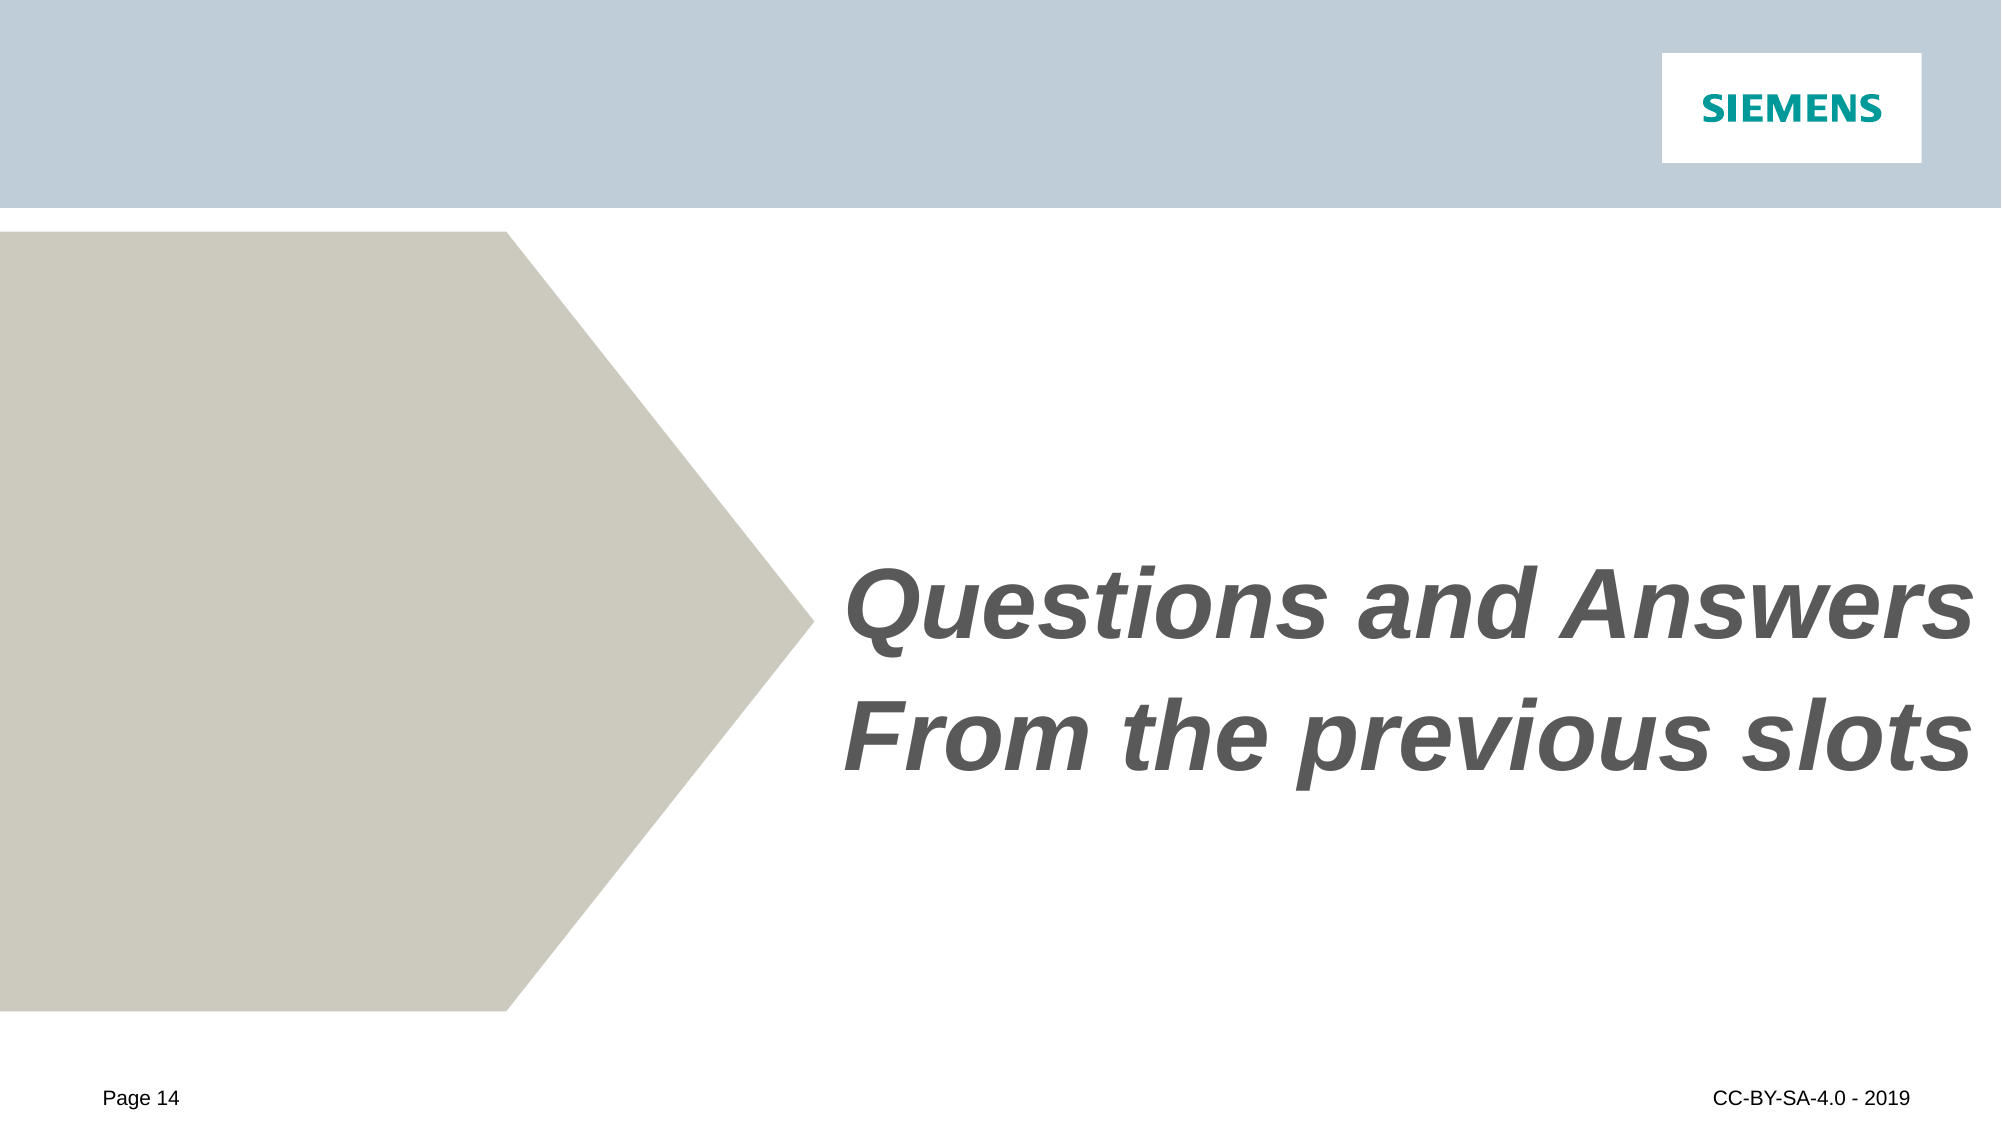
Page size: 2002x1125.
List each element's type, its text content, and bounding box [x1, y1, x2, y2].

text_box [0, 231, 815, 1012]
text_box Questions and Answers From the previous slots [843, 526, 2001, 982]
text_box [0, 0, 2001, 208]
